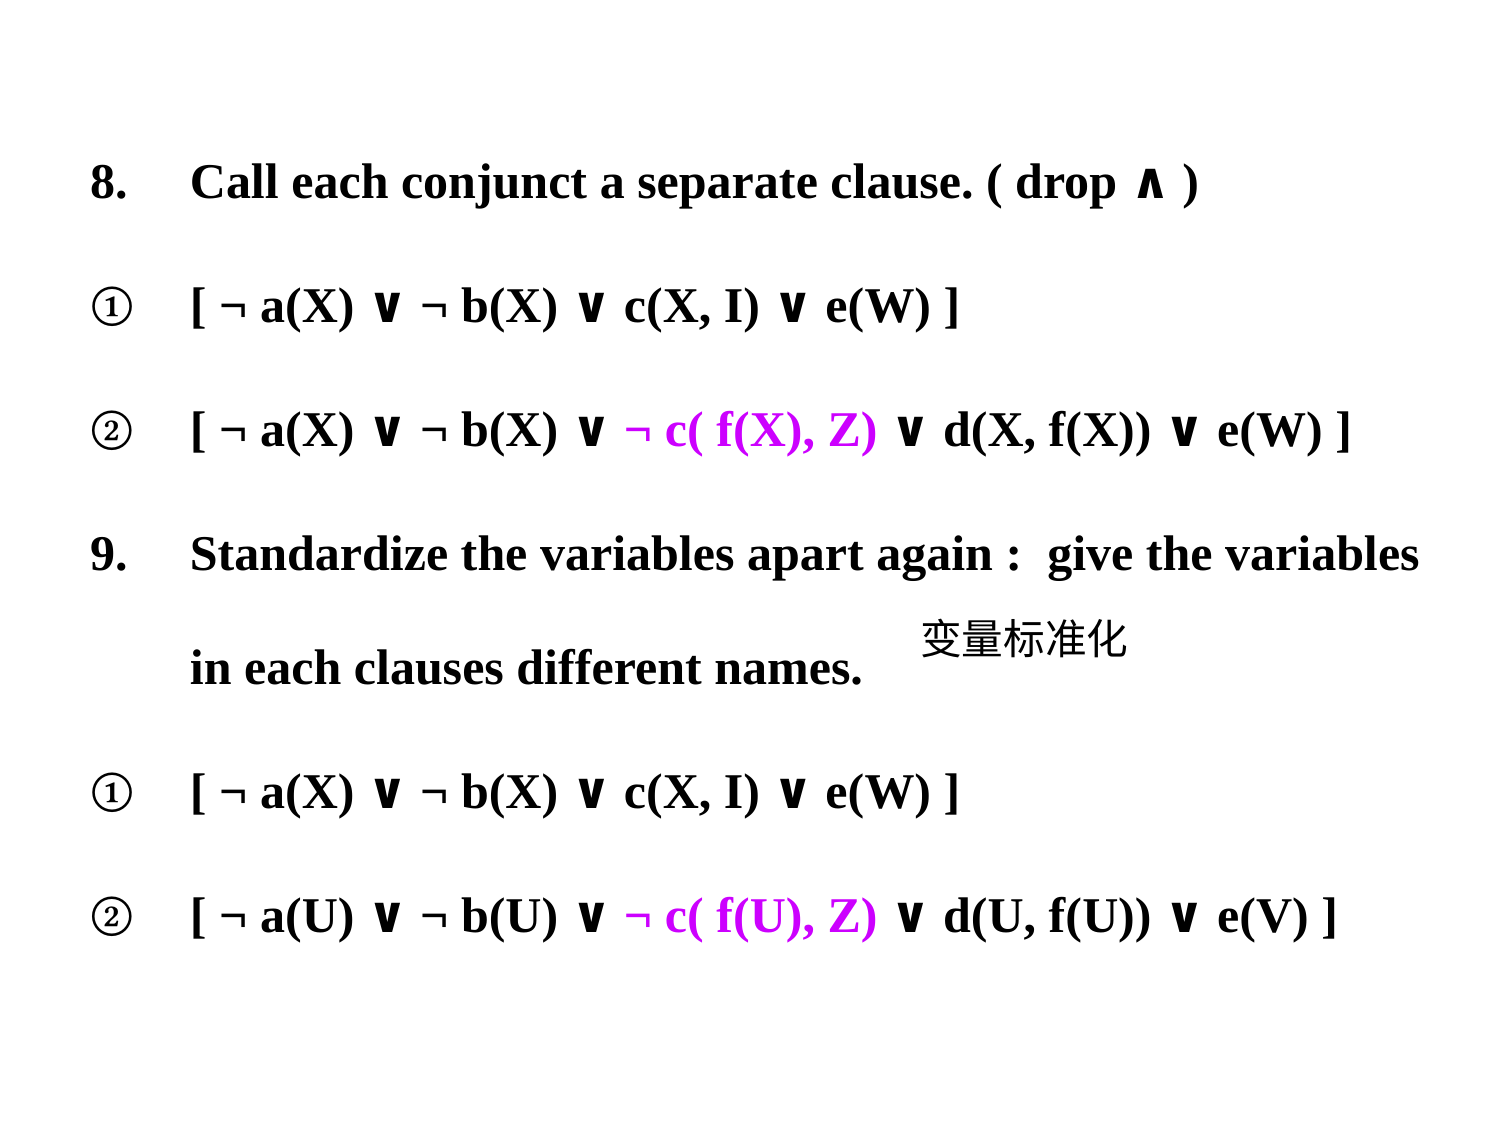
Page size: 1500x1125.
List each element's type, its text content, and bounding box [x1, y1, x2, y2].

list Call each conjunct a separate clause. ( drop ∧ ) [ ¬ a(X) ∨ ¬ b(X) ∨ c(X, I) ∨ e(W) ] [ ¬ a(X) ∨ ¬ b(X) ∨ ¬ c( f(X), Z) ∨ d(X, f(X)) ∨ e(W) ] Standardize the variables apart again : give the variables in each clauses different names. [ ¬ a(X) ∨ ¬ b(X) ∨ c(X, I) ∨ e(W) ] [ ¬ a(U) ∨ ¬ b(U) ∨ ¬ c( f(U), Z) ∨ d(U, f(U)) ∨ e(V) ] [74, 87, 1451, 1051]
text_box 变量标准化 [905, 605, 1350, 671]
